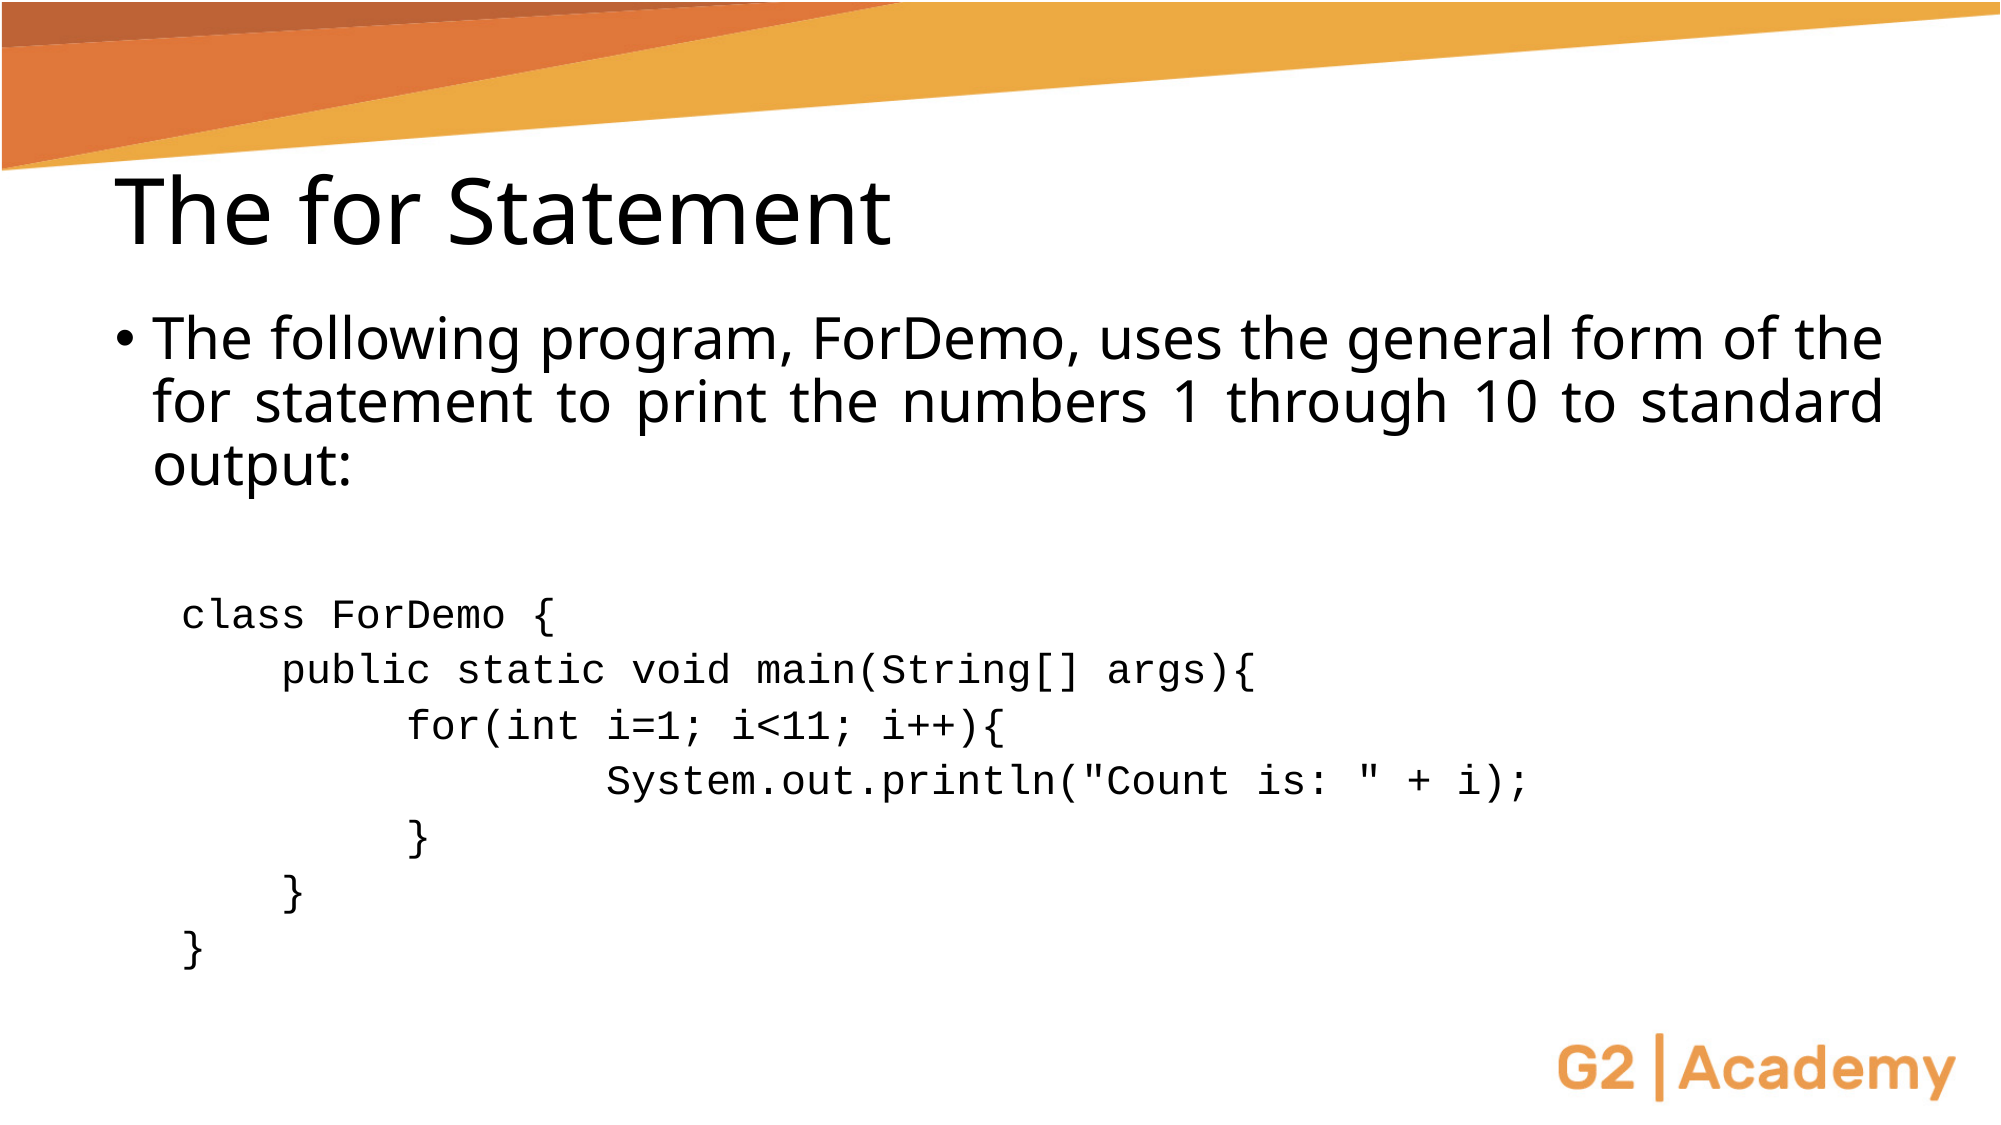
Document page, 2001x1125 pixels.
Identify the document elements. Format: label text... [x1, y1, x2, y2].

list The following program, ForDemo, uses the general form of the for statement to print the numbers 1 through 10 to standard output: class ForDemo { public static void main(String[] args){ for(int i=1; i<11; i++){ System.out.println("Count is: " + i); } } } [99, 302, 1900, 1012]
title The for Statement [99, 127, 1900, 302]
picture [1, 2, 2000, 1125]
